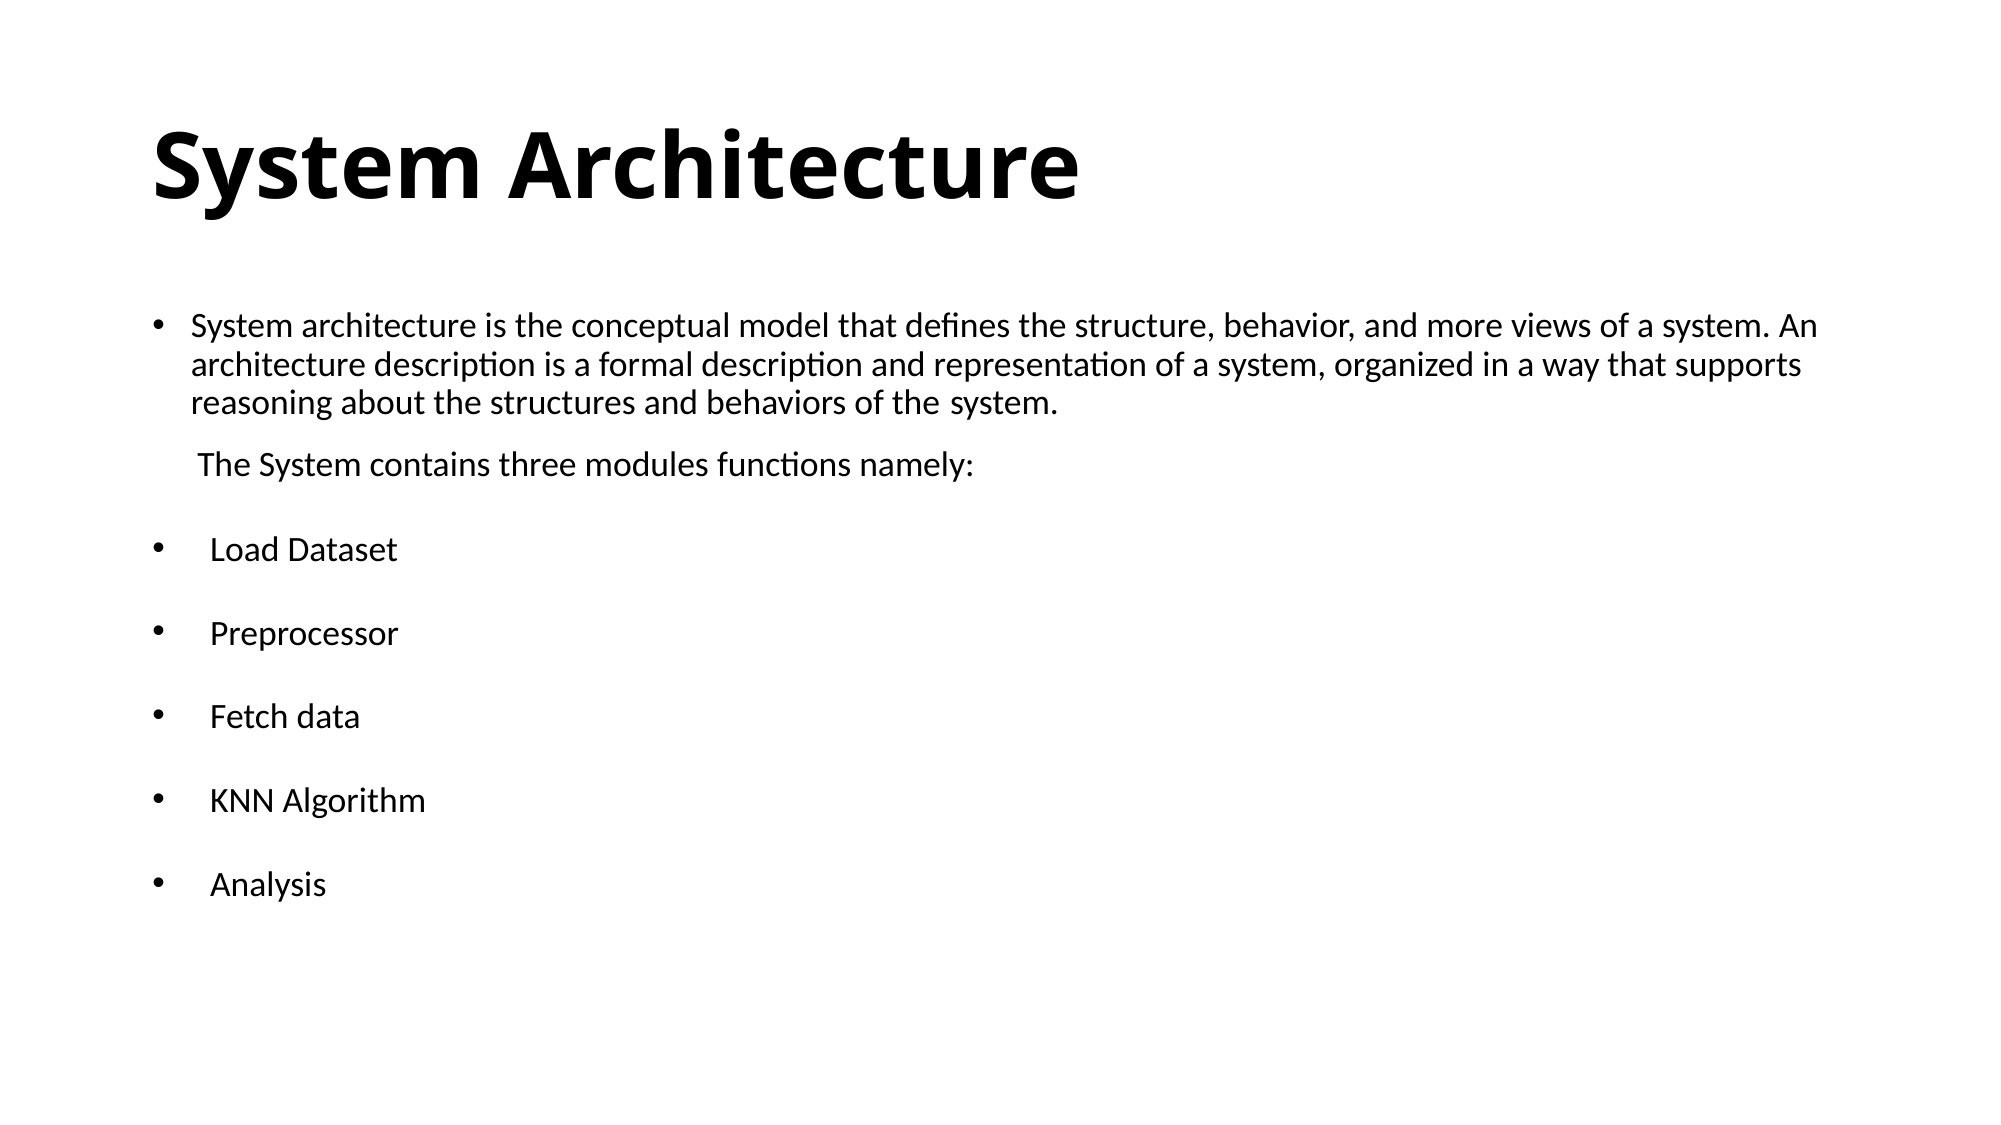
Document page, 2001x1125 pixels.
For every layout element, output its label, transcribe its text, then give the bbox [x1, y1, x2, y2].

title System Architecture [137, 59, 1863, 278]
list System architecture is the conceptual model that defines the structure, behavior, and more views of a system. An architecture description is a formal description and representation of a system, organized in a way that supports reasoning about the structures and behaviors of the system. The System contains three modules functions namely: Load Dataset Preprocessor Fetch data KNN Algorithm Analysis [137, 299, 1863, 1014]
